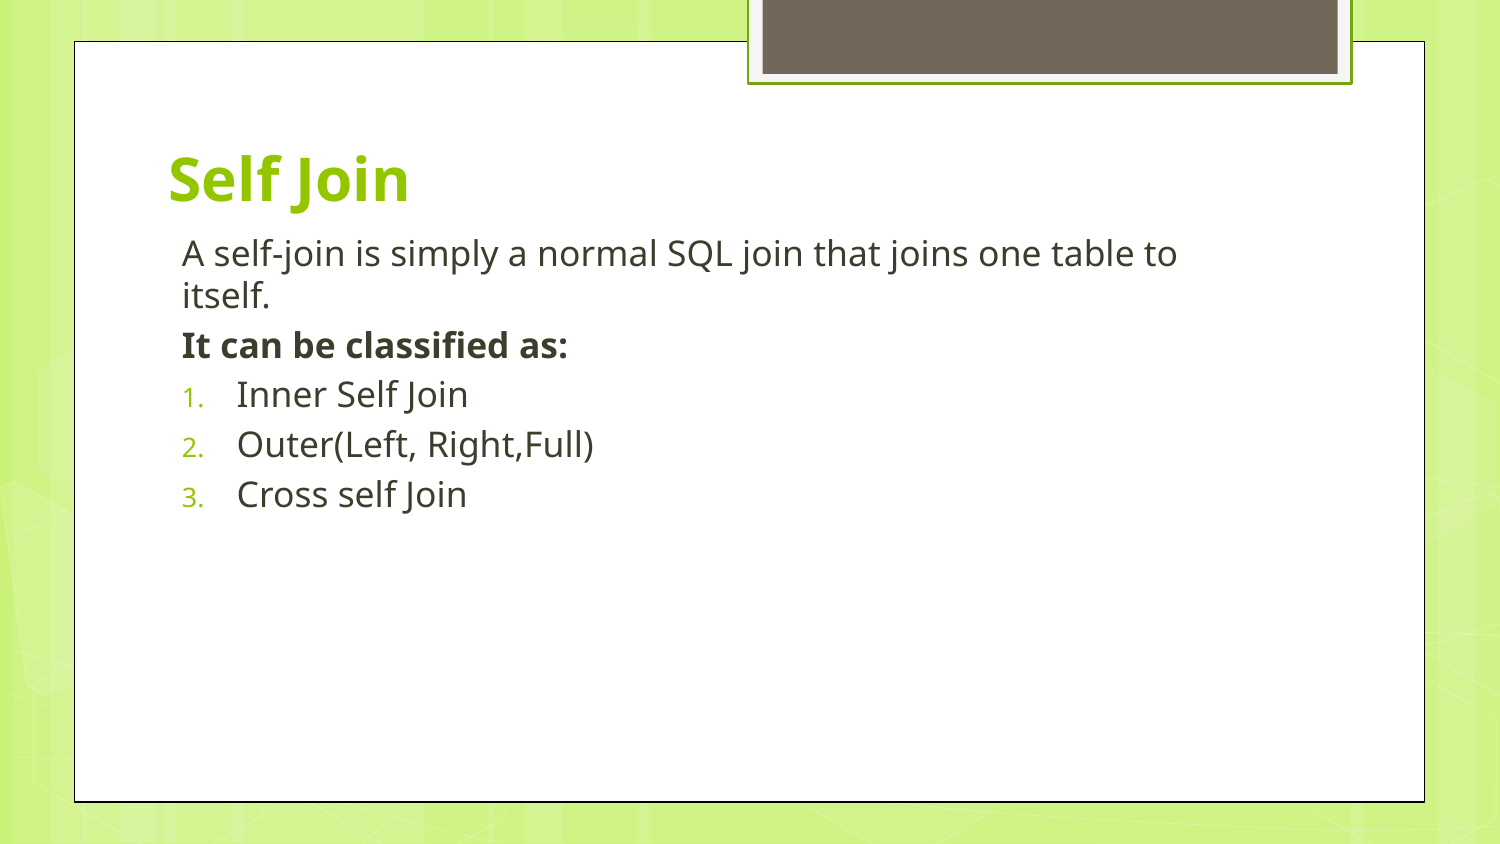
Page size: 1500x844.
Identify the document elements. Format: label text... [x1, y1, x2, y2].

title Self Join [157, 78, 1311, 219]
list A self-join is simply a normal SQL join that joins one table to itself. It can be classified as: Inner Self Join Outer(Left, Right,Full) Cross self Join [162, 225, 1275, 657]
